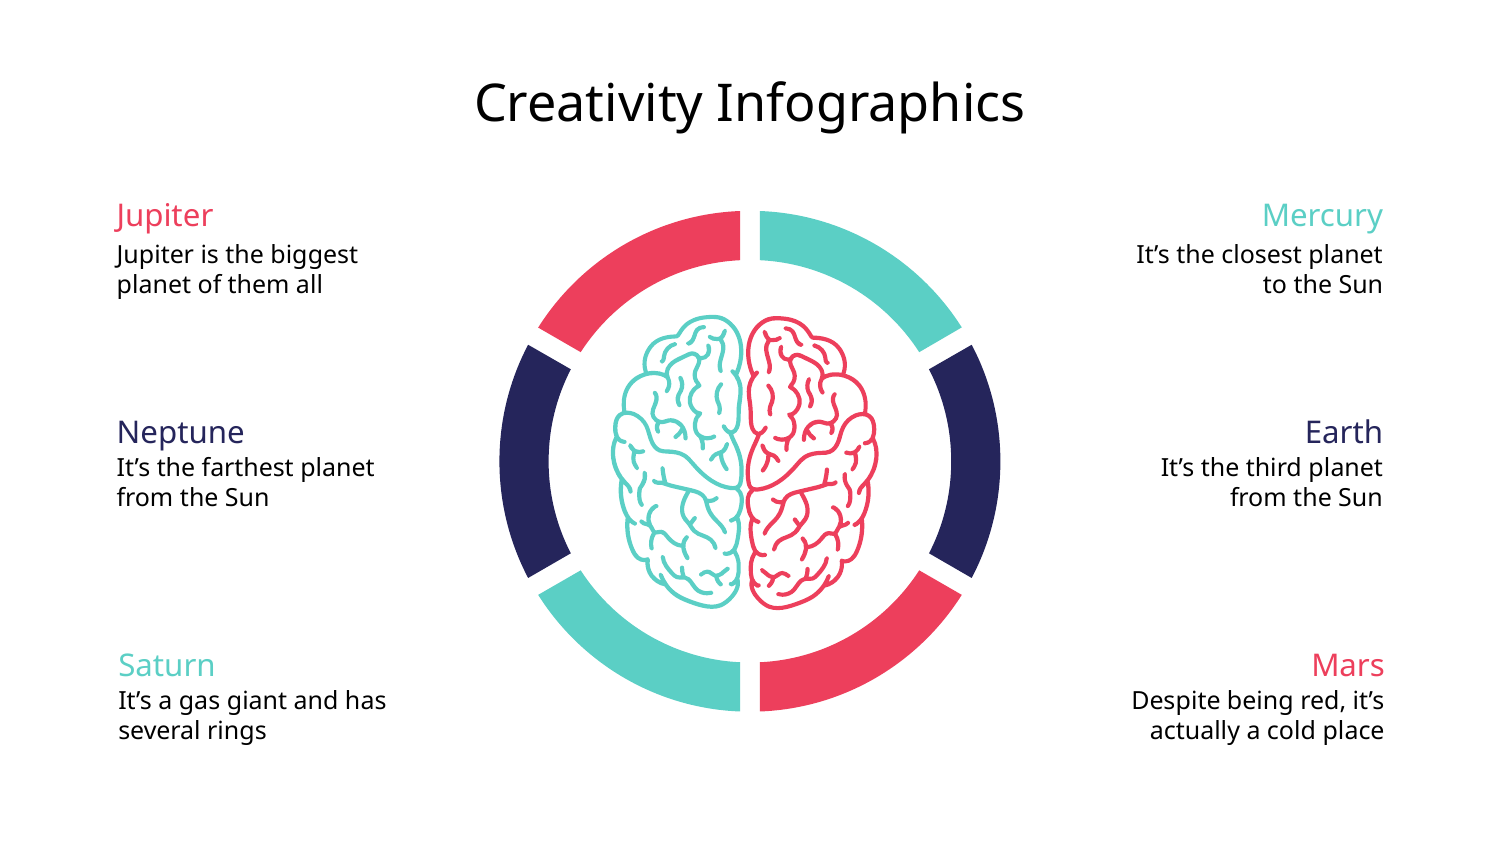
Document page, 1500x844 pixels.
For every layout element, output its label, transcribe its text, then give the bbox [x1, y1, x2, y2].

text_box It’s the third planet from the Sun [1097, 452, 1399, 511]
text_box Jupiter is the biggest planet of them all [101, 239, 403, 298]
text_box Creativity Infographics [116, 67, 1384, 134]
text_box Jupiter [101, 192, 403, 236]
text_box It’s the closest planet to the Sun [1097, 239, 1399, 298]
text_box Mars [1098, 642, 1400, 684]
text_box It’s the farthest planet from the Sun [101, 452, 403, 511]
text_box It’s a gas giant and has several rings [103, 684, 405, 744]
text_box Saturn [103, 642, 405, 684]
text_box Neptune [101, 409, 403, 452]
text_box Despite being red, it’s actually a cold place [1098, 684, 1400, 744]
text_box Earth [1097, 409, 1399, 452]
text_box Mercury [1097, 192, 1399, 236]
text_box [499, 210, 1001, 712]
